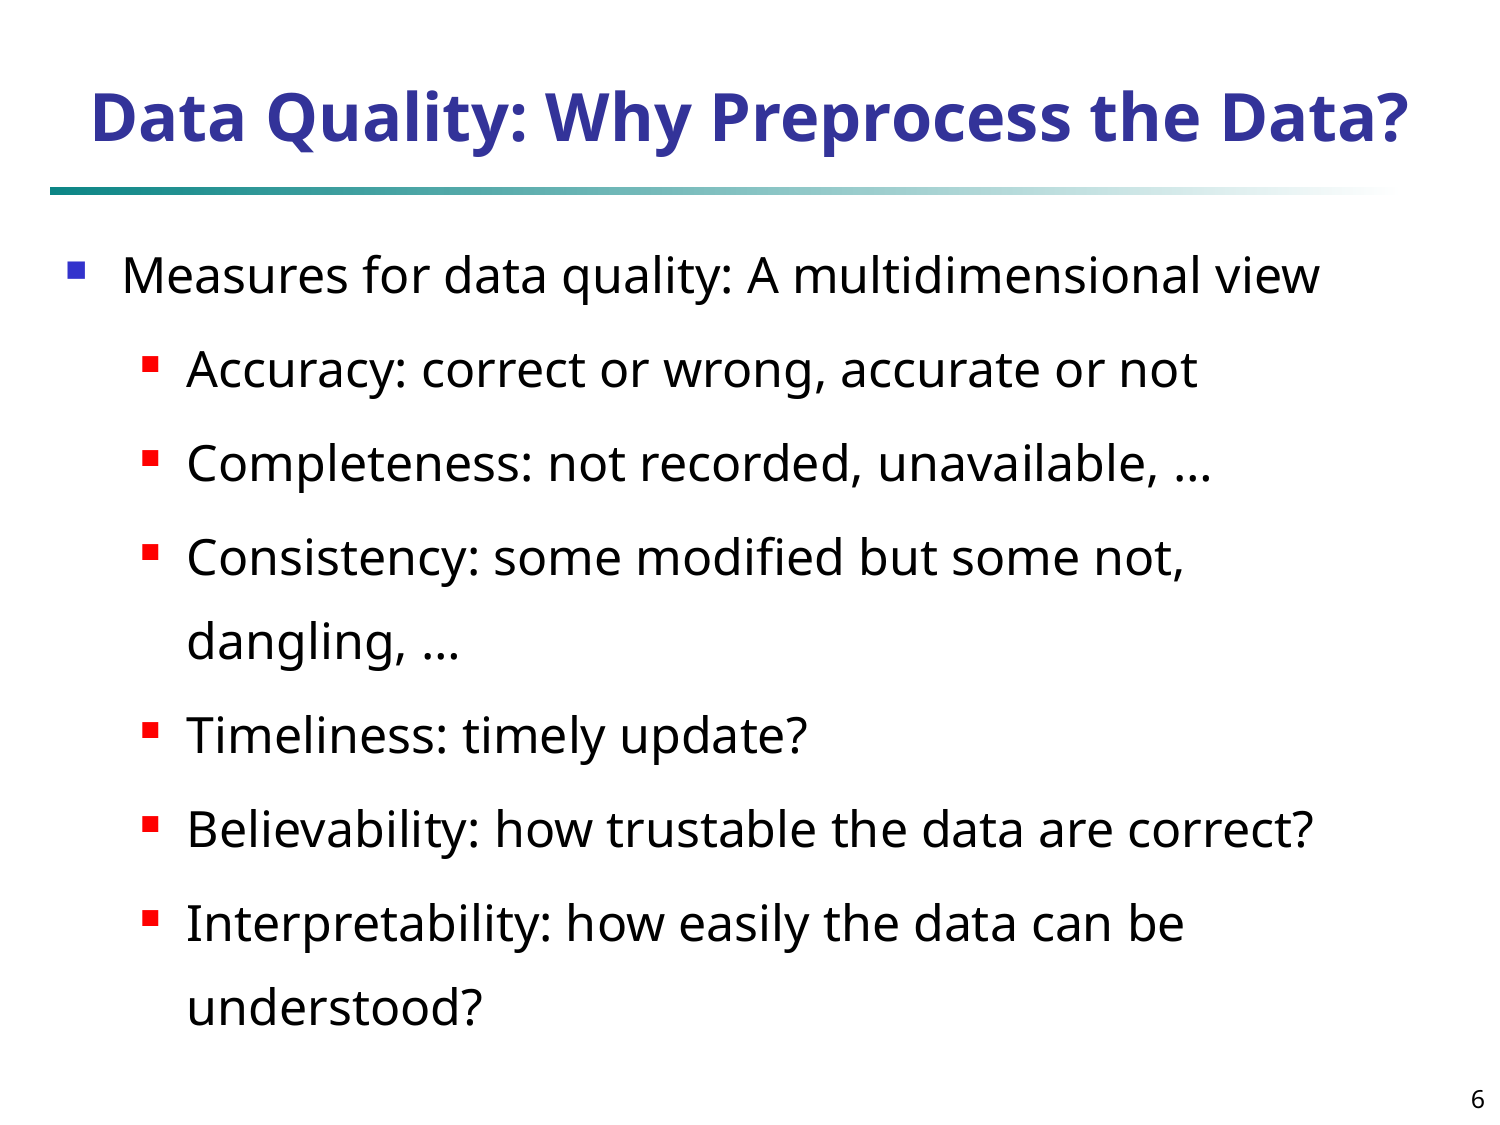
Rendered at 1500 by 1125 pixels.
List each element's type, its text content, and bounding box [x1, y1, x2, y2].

slide_number 6 [1187, 1062, 1500, 1125]
title Data Quality: Why Preprocess the Data? [0, 50, 1500, 163]
list Measures for data quality: A multidimensional view Accuracy: correct or wrong, accurate or not Completeness: not recorded, unavailable, … Consistency: some modified but some not, dangling, … Timeliness: timely update? Believability: how trustable the data are correct? Interpretability: how easily the data can be understood? [50, 212, 1425, 1024]
